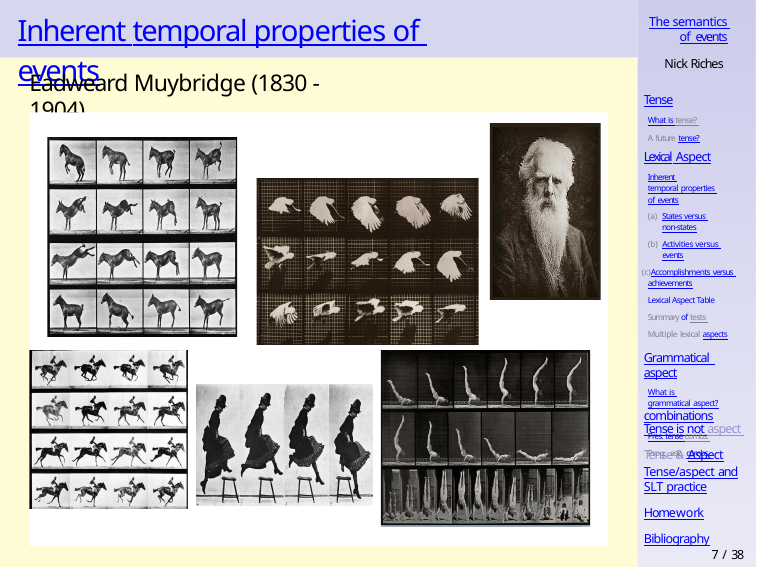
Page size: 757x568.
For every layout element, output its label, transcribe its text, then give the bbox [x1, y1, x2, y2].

title Inherent temporal properties of events [15, 9, 485, 108]
text_box [47, 137, 238, 337]
text_box [29, 112, 609, 546]
picture [637, 0, 756, 567]
text_box Lexical Aspect Inherent temporal properties of events States versus non-states Activities versus events Accomplishments versus achievements Lexical Aspect Table Summary of tests Multiple lexical aspects Grammatical aspect What is grammatical aspect? Tense is not aspect Tense & Aspect [641, 138, 754, 465]
text_box combinations Pres. tense combs. Prog. asp. combs. [641, 410, 721, 460]
text_box Eadweard Muybridge (1830 - 1904) [27, 66, 369, 124]
text_box Tense/aspect and SLT practice [641, 467, 744, 497]
text_box [29, 350, 188, 509]
text_box [489, 123, 601, 300]
text_box Homework [641, 508, 705, 534]
text_box Bibliography 7 / 38 [641, 534, 745, 563]
text_box [196, 384, 373, 506]
text_box [256, 178, 479, 345]
text_box [0, 0, 638, 58]
text_box Tense What is tense? A future tense? [641, 81, 708, 138]
text_box Nick Riches [662, 53, 732, 71]
text_box [380, 350, 591, 527]
text_box The semantics of events [647, 13, 747, 46]
